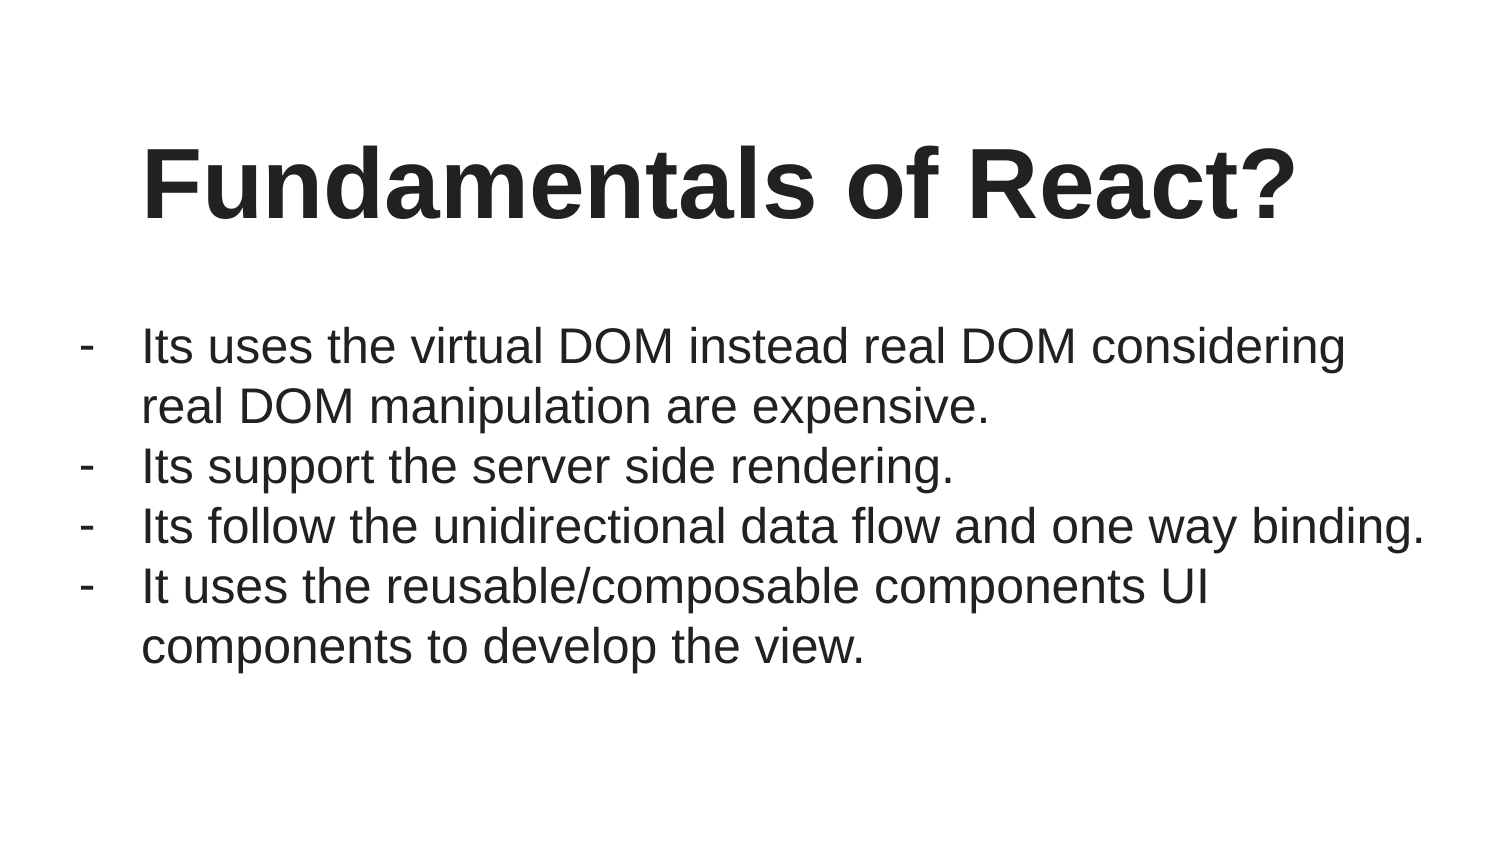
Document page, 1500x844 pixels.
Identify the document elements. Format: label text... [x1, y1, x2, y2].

title Fundamentals of React? Its uses the virtual DOM instead real DOM considering real DOM manipulation are expensive. Its support the server side rendering. Its follow the unidirectional data flow and one way binding. It uses the reusable/composable components UI components to develop the view. [51, 41, 1449, 797]
